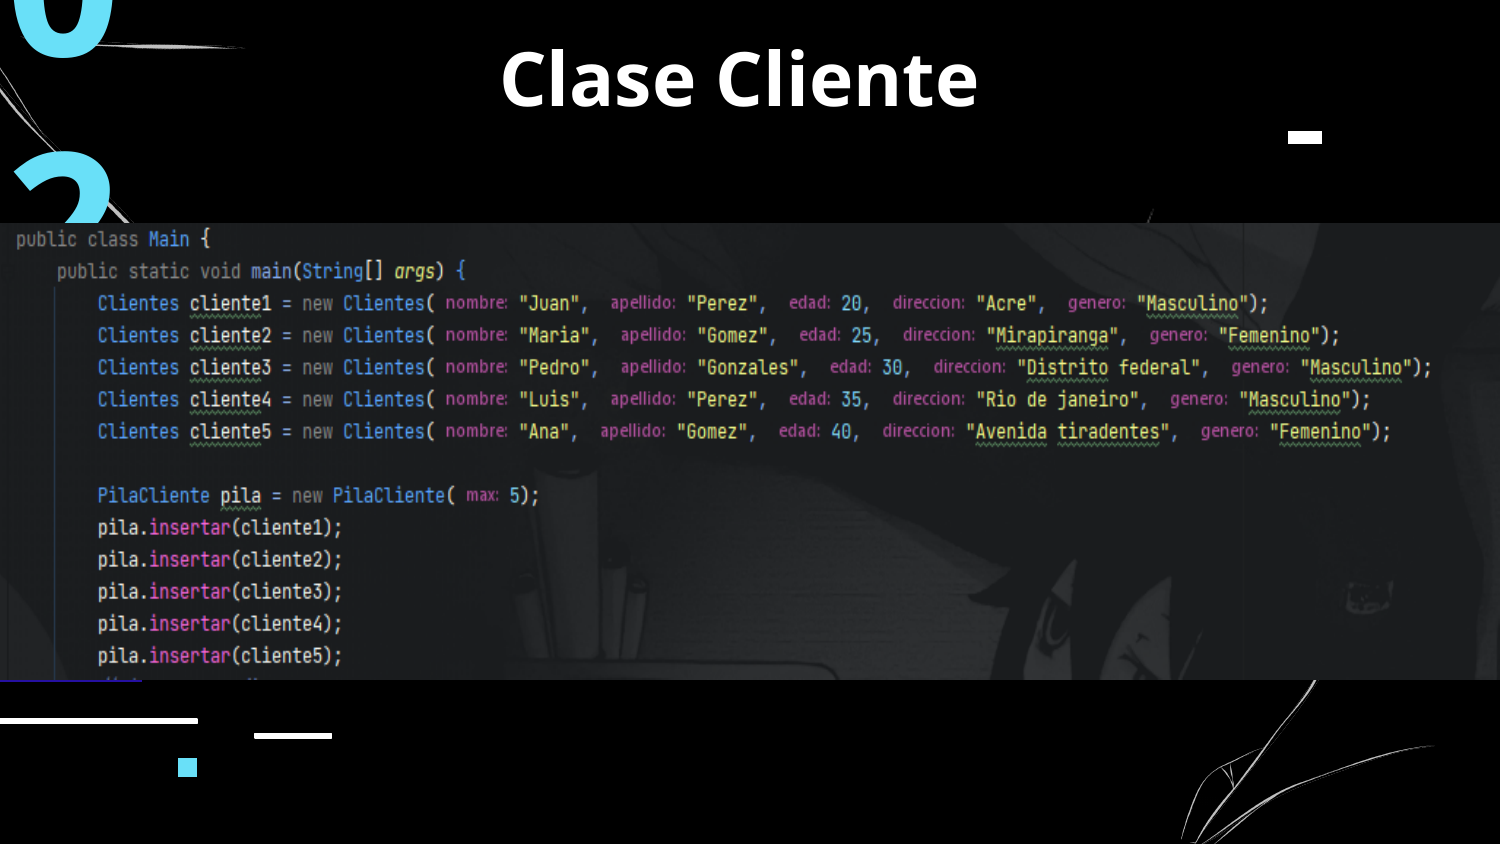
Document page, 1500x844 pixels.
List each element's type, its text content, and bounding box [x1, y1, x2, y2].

picture [0, 0, 1500, 844]
title 02 [6, 0, 177, 192]
title Clase Cliente [185, 24, 981, 129]
